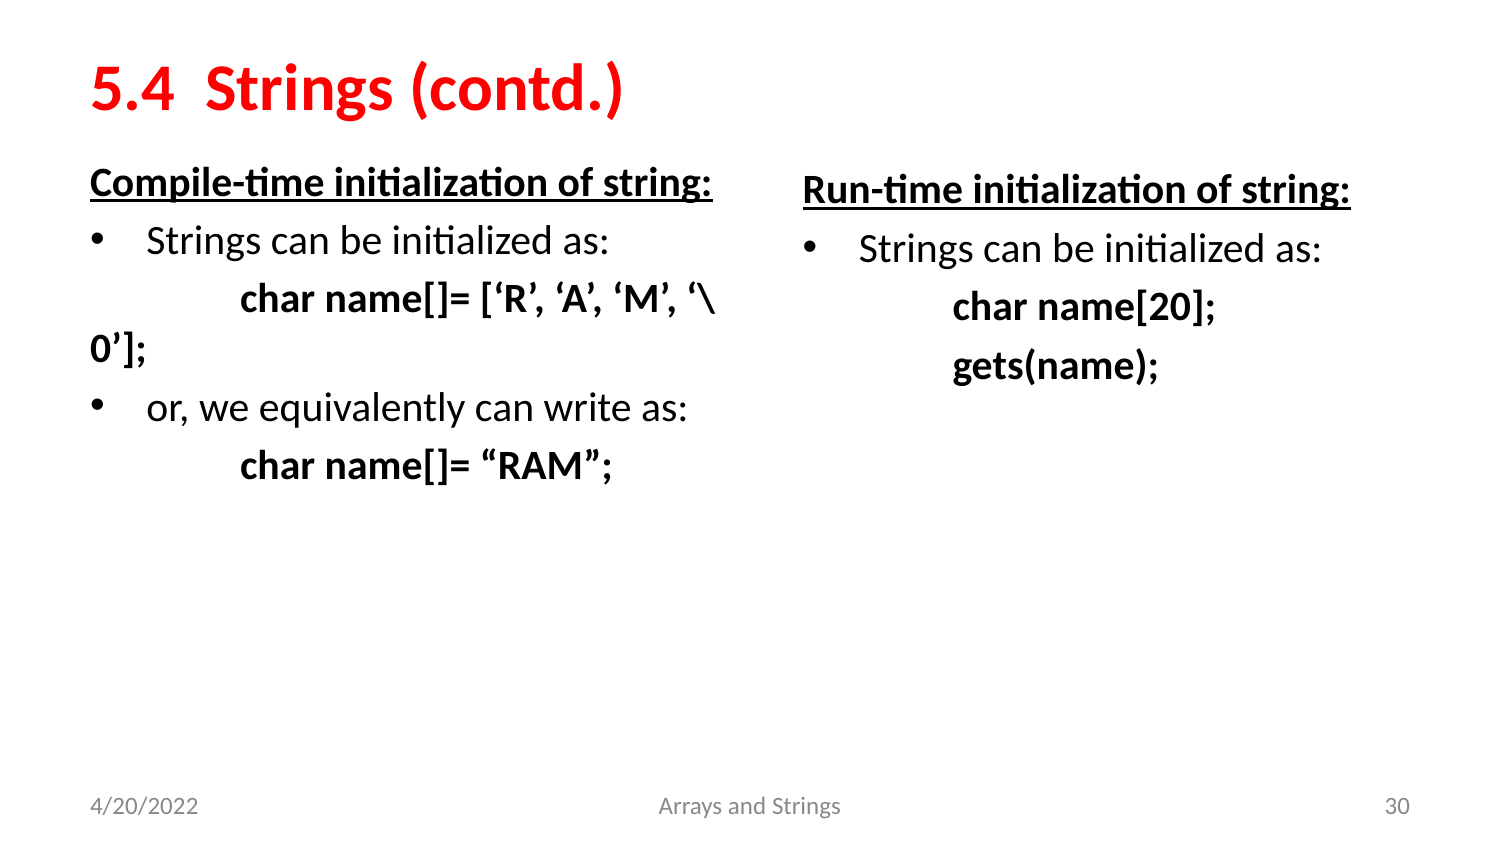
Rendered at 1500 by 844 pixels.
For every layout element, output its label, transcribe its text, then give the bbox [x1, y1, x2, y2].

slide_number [75, 782, 425, 827]
slide_number 30 [1074, 782, 1425, 827]
footer Arrays and Strings [512, 782, 988, 827]
list Compile-time initialization of string: Strings can be initialized as: char name[]= [‘R’, ‘A’, ‘M’, ‘\0’]; or, we equivalently can write as: char name[]= “RAM”; [75, 146, 750, 754]
text_box Run-time initialization of string: Strings can be initialized as: char name[20]; gets(name); [787, 154, 1463, 762]
title 5.4 Strings (contd.) [75, 33, 1425, 135]
